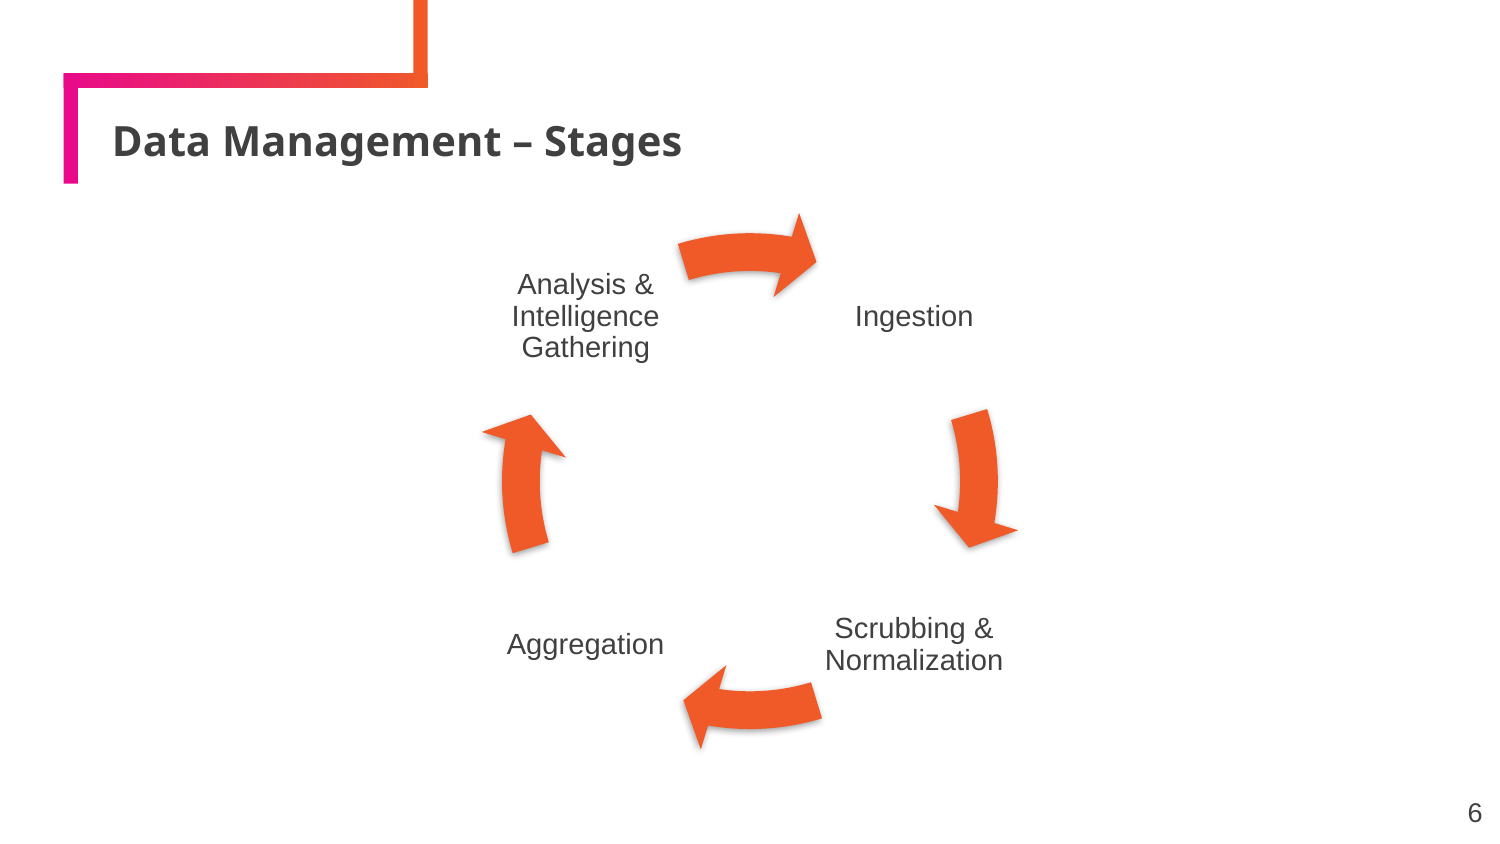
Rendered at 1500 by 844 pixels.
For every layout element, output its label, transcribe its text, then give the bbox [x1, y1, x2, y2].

slide_number 6 [1403, 779, 1494, 844]
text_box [309, 207, 1191, 755]
title Data Management – Stages [100, 117, 1455, 169]
